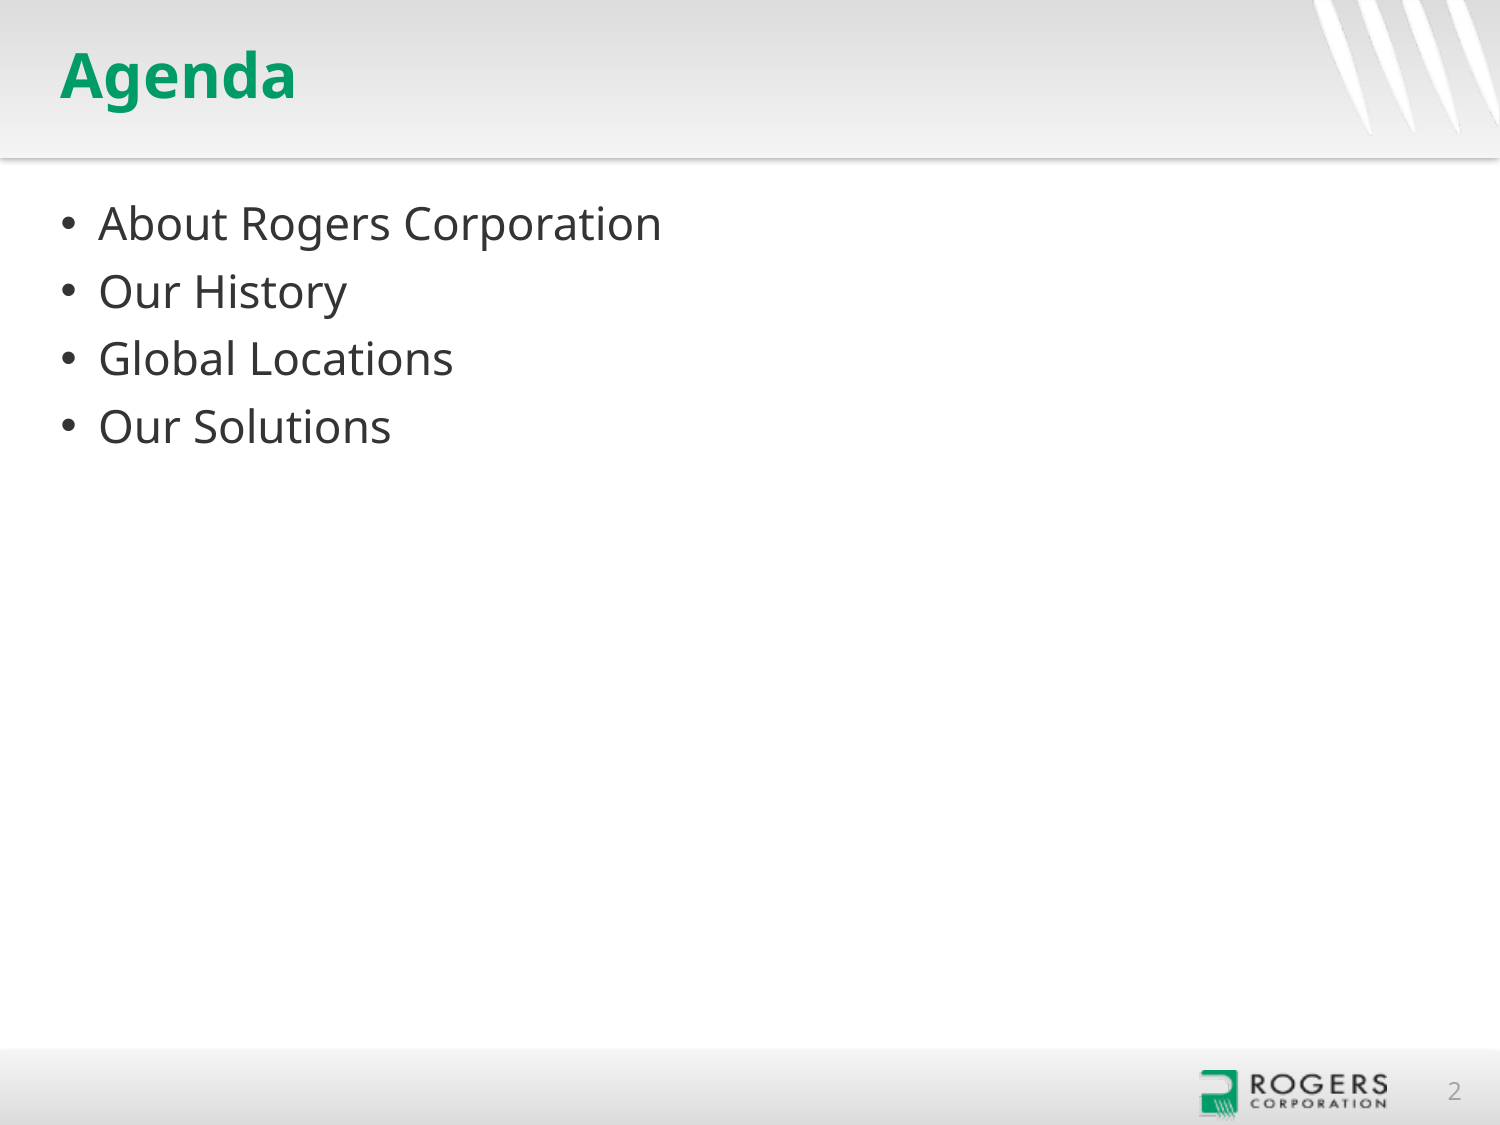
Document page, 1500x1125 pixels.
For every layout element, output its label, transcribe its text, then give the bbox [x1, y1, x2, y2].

title Agenda [45, 18, 1300, 138]
picture [1199, 1070, 1387, 1121]
list About Rogers Corporation Our History Global Locations Our Solutions [45, 187, 1450, 998]
slide_number 2 [1398, 1070, 1477, 1115]
picture [1299, 0, 1499, 188]
